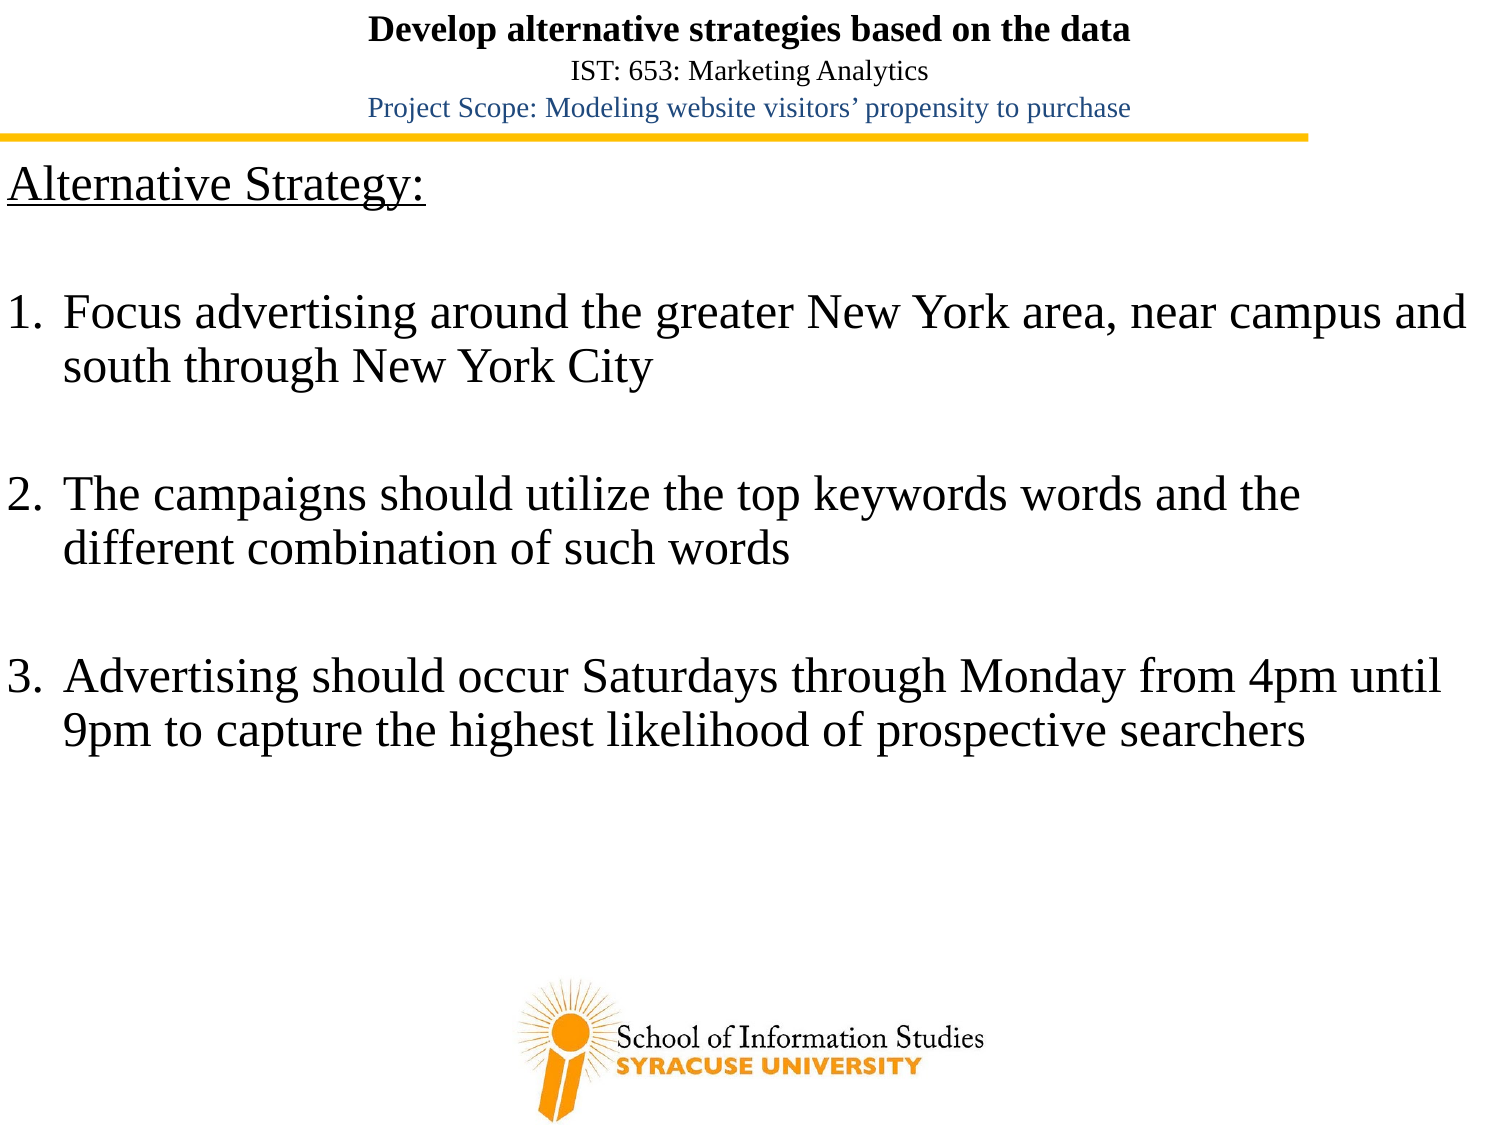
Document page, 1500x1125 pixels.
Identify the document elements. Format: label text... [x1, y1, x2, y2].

text_box Develop alternative strategies based on the data IST: 653: Marketing Analytics Project Scope: Modeling website visitors’ propensity to purchase [0, 12, 1500, 175]
text_box Alternative Strategy: Focus advertising around the greater New York area, near campus and south through New York City The campaigns should utilize the top keywords words and the different combination of such words Advertising should occur Saturdays through Monday from 4pm until 9pm to capture the highest likelihood of prospective searchers [0, 149, 1492, 1000]
picture [512, 1000, 988, 1125]
